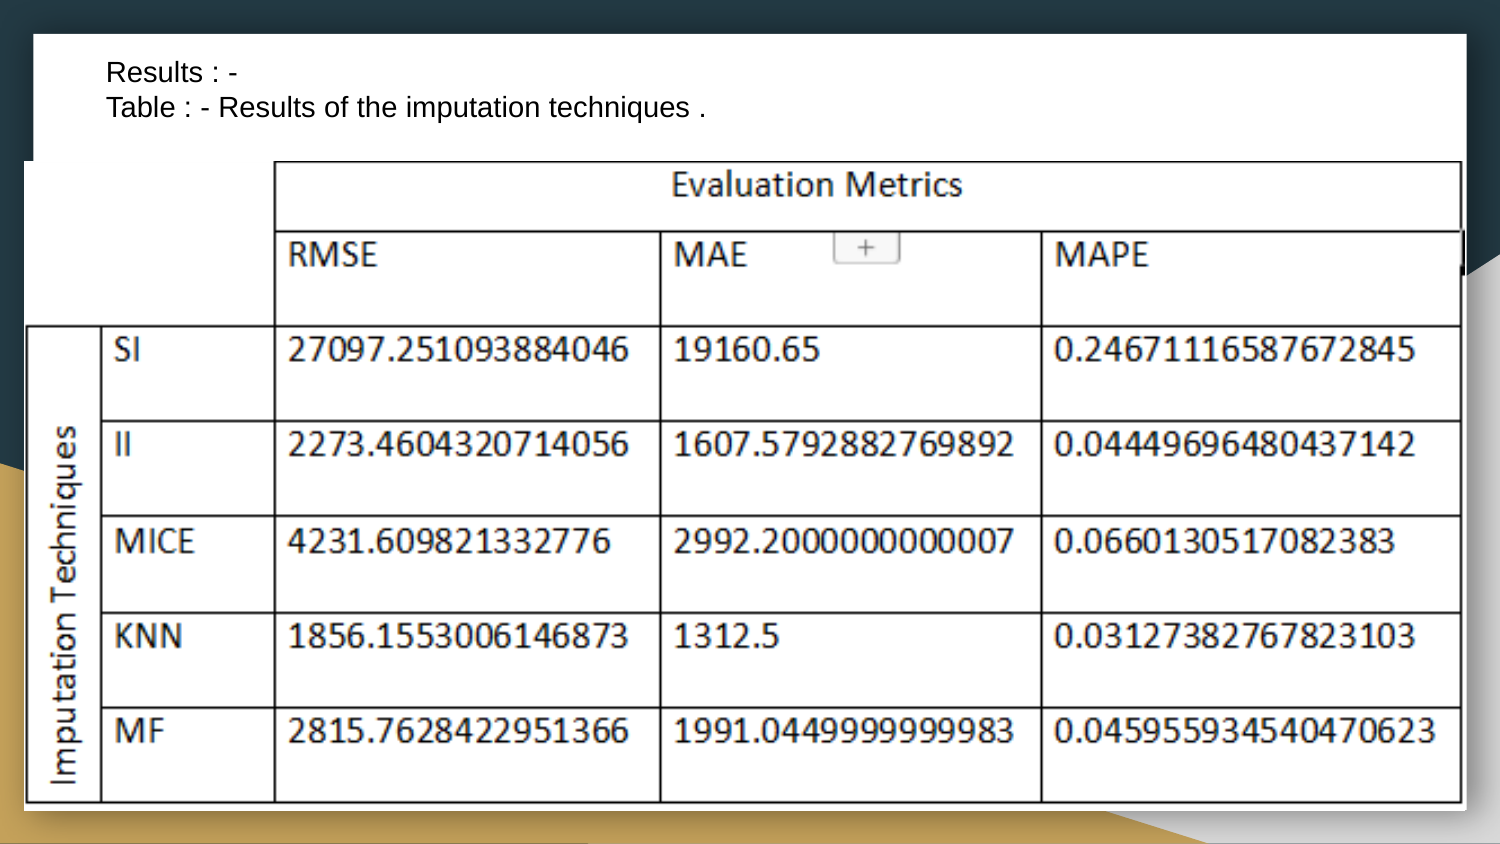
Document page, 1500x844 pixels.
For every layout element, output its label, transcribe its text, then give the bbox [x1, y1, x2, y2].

text_box Results : - Table : - Results of the imputation techniques . [91, 46, 1163, 131]
picture [24, 161, 1465, 812]
